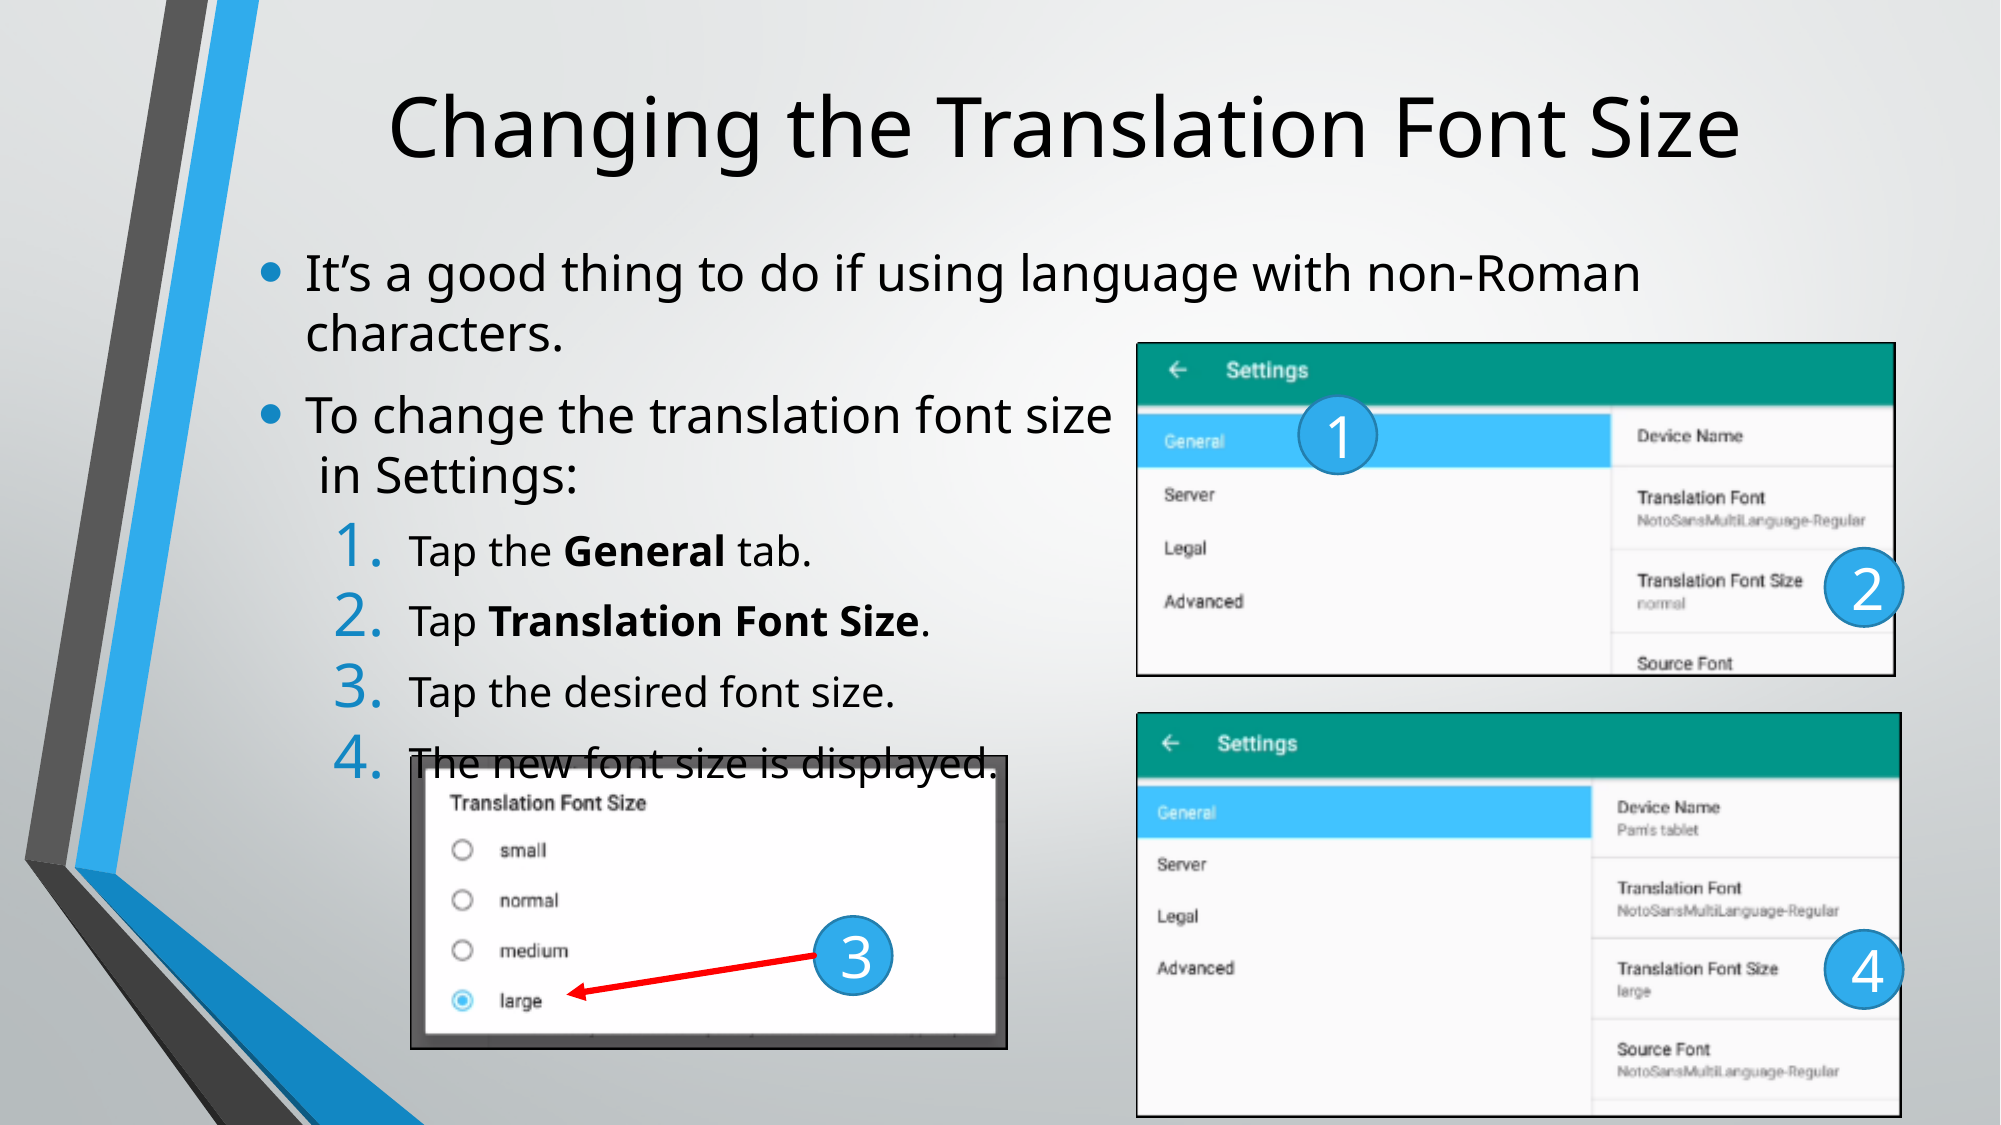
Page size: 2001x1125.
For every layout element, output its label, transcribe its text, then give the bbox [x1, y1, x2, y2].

text_box 2 [1896, 562, 1905, 613]
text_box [566, 955, 815, 995]
list It’s a good thing to do if using language with non-Roman characters. To change the translation font size in Settings: Tap the General tab. Tap Translation Font Size. Tap the desired font size. The new font size is displayed. [243, 233, 1887, 950]
picture [1136, 712, 1903, 1118]
picture [410, 755, 1008, 1050]
title Changing the Translation Font Size [243, 50, 1887, 198]
picture [1136, 342, 1896, 677]
